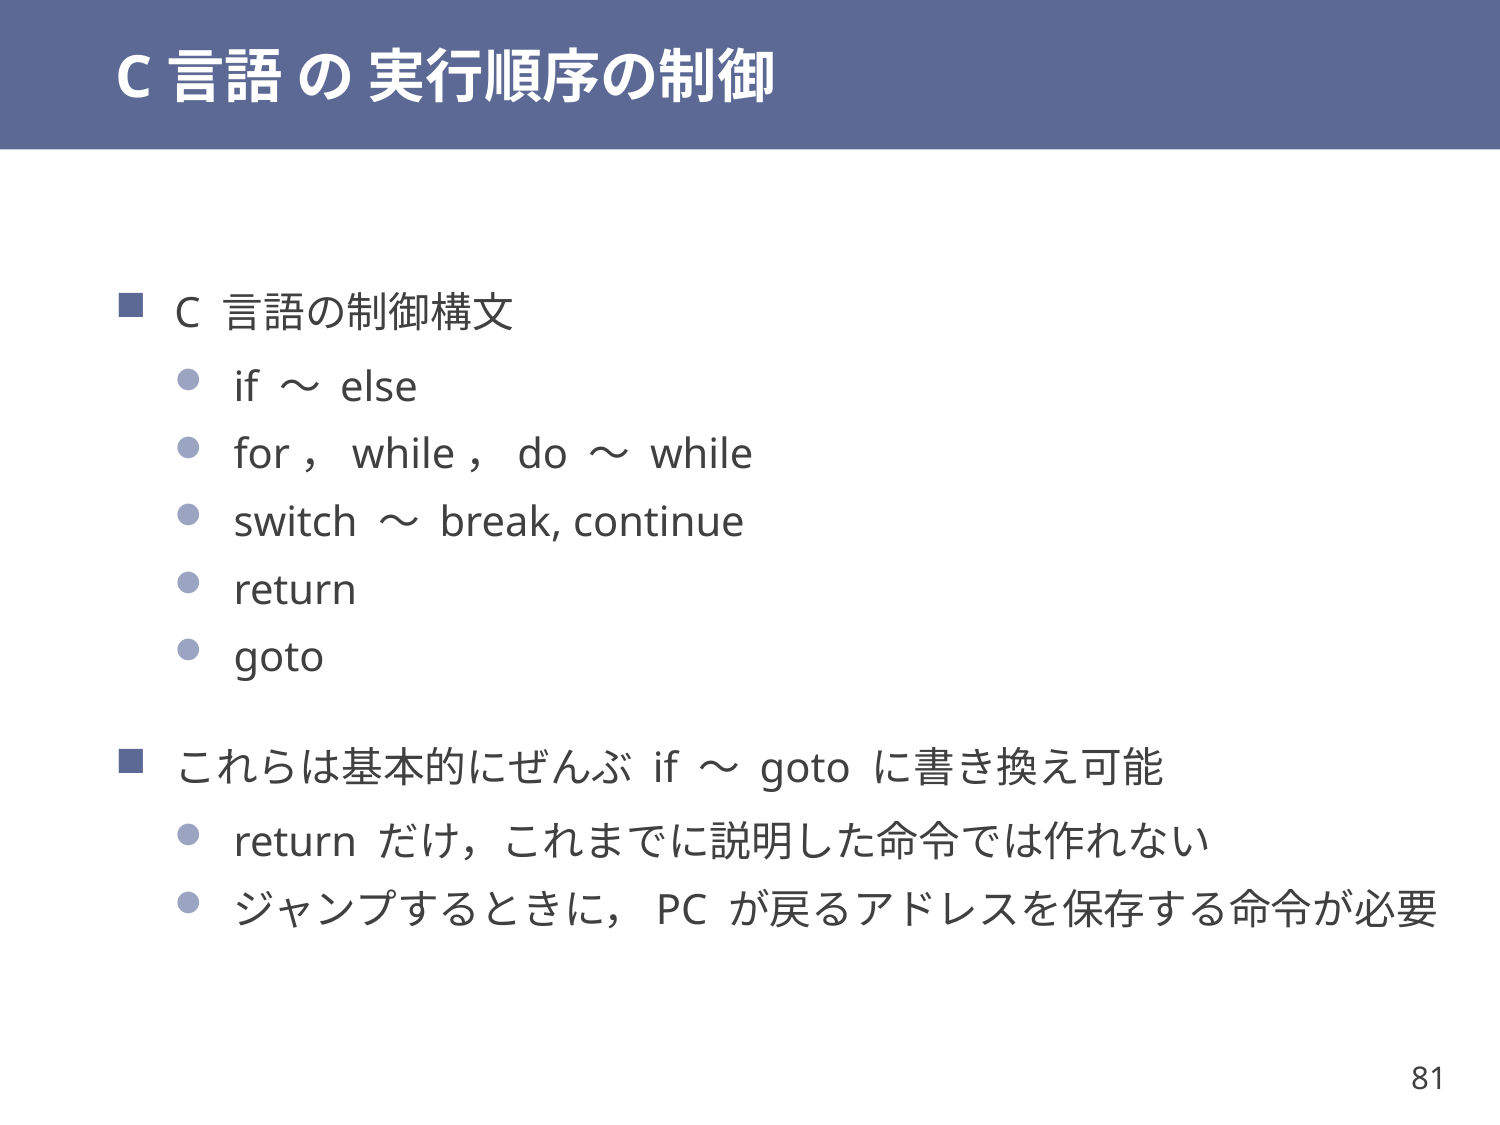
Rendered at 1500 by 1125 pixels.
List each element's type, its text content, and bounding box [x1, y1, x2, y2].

list C 言語の制御構文 if ～ else for，while，do ～ while switch ～ break, continue return goto これらは基本的にぜんぶ if ～ goto に書き換え可能 return だけ，これまでに説明した命令では作れない ジャンプするときに，PC が戻るアドレスを保存する命令が必要 [100, 178, 1459, 1036]
title C言語 の 実行順序の制御 [100, 0, 1500, 150]
